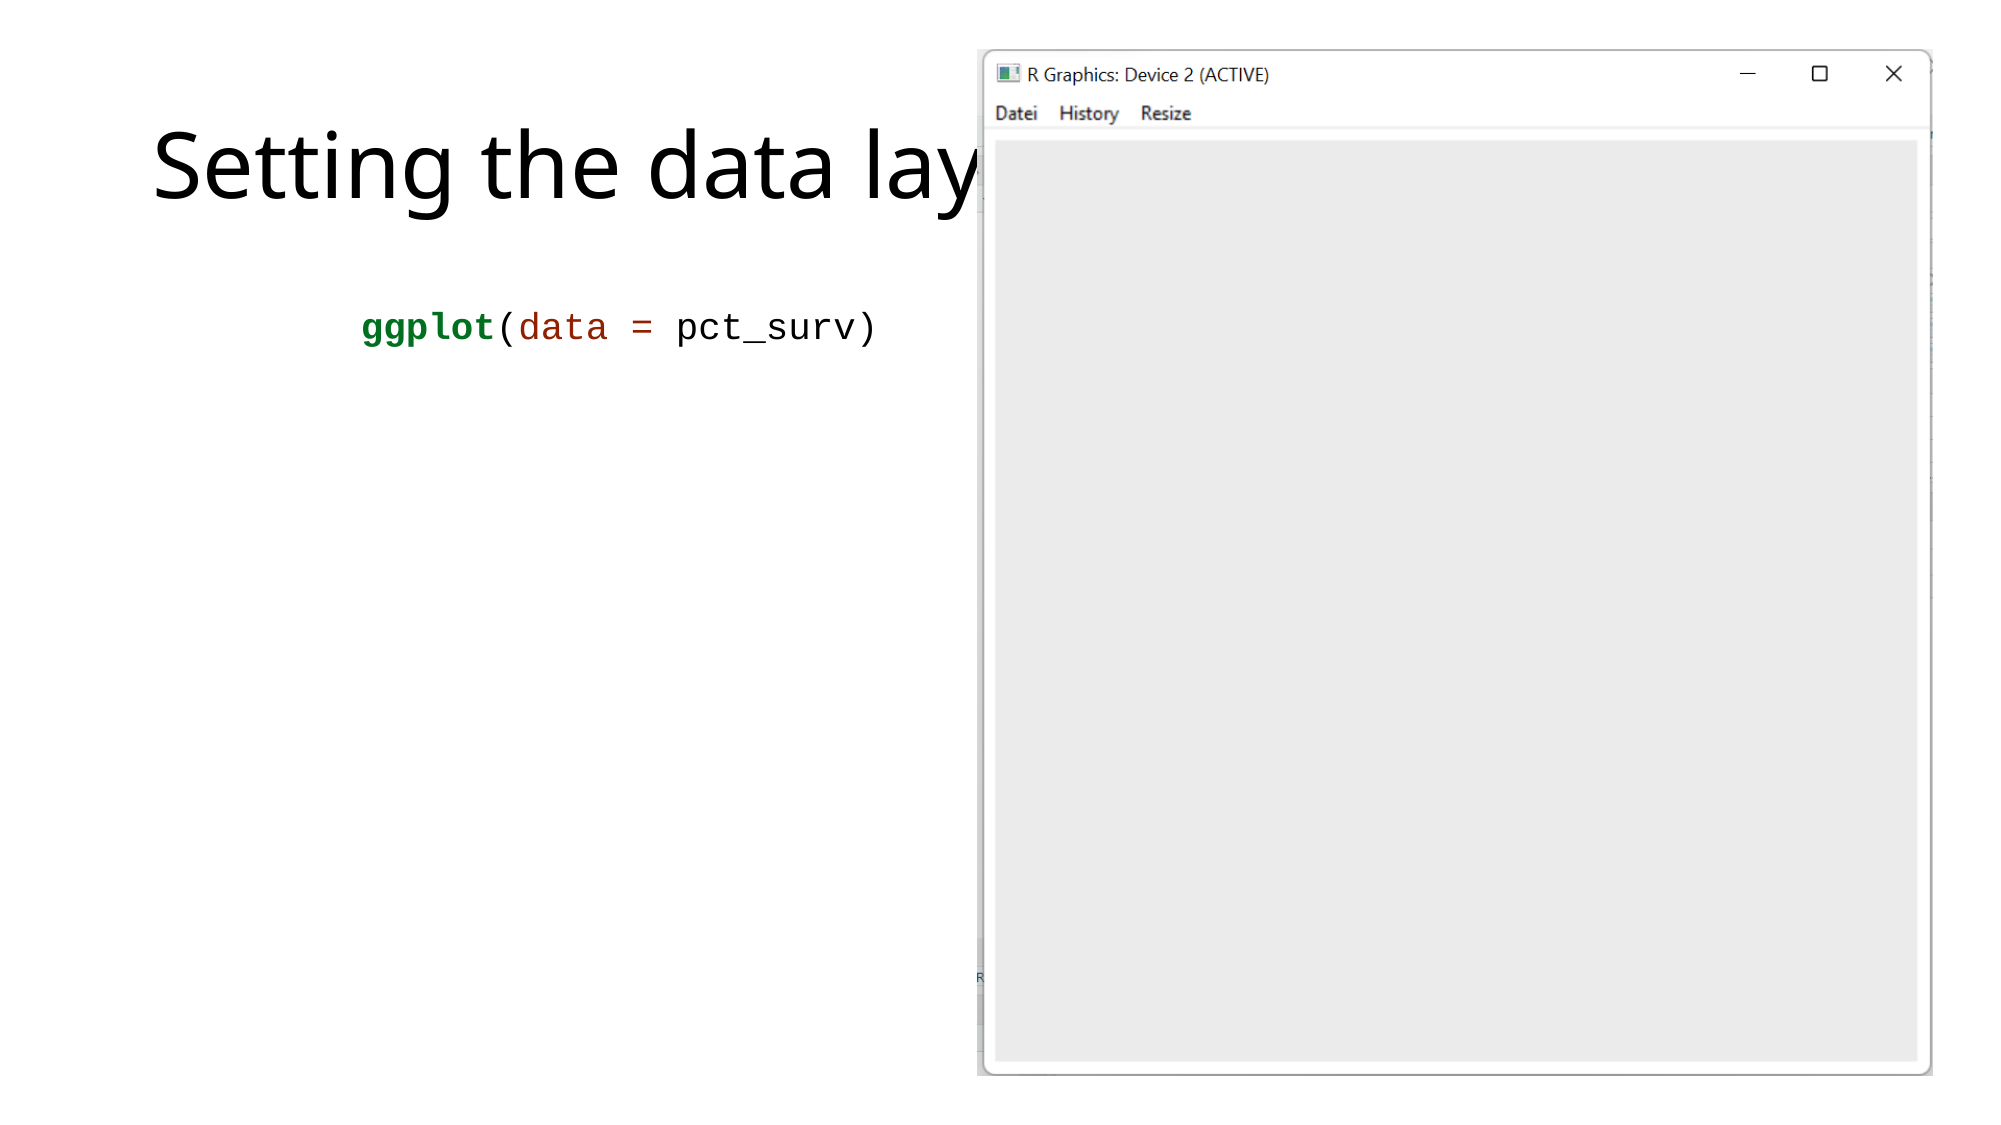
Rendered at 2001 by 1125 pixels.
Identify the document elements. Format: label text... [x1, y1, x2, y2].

list ggplot(data = pct_surv) [137, 299, 977, 1014]
title Setting the data layer [137, 59, 977, 278]
picture [977, 49, 1933, 1076]
